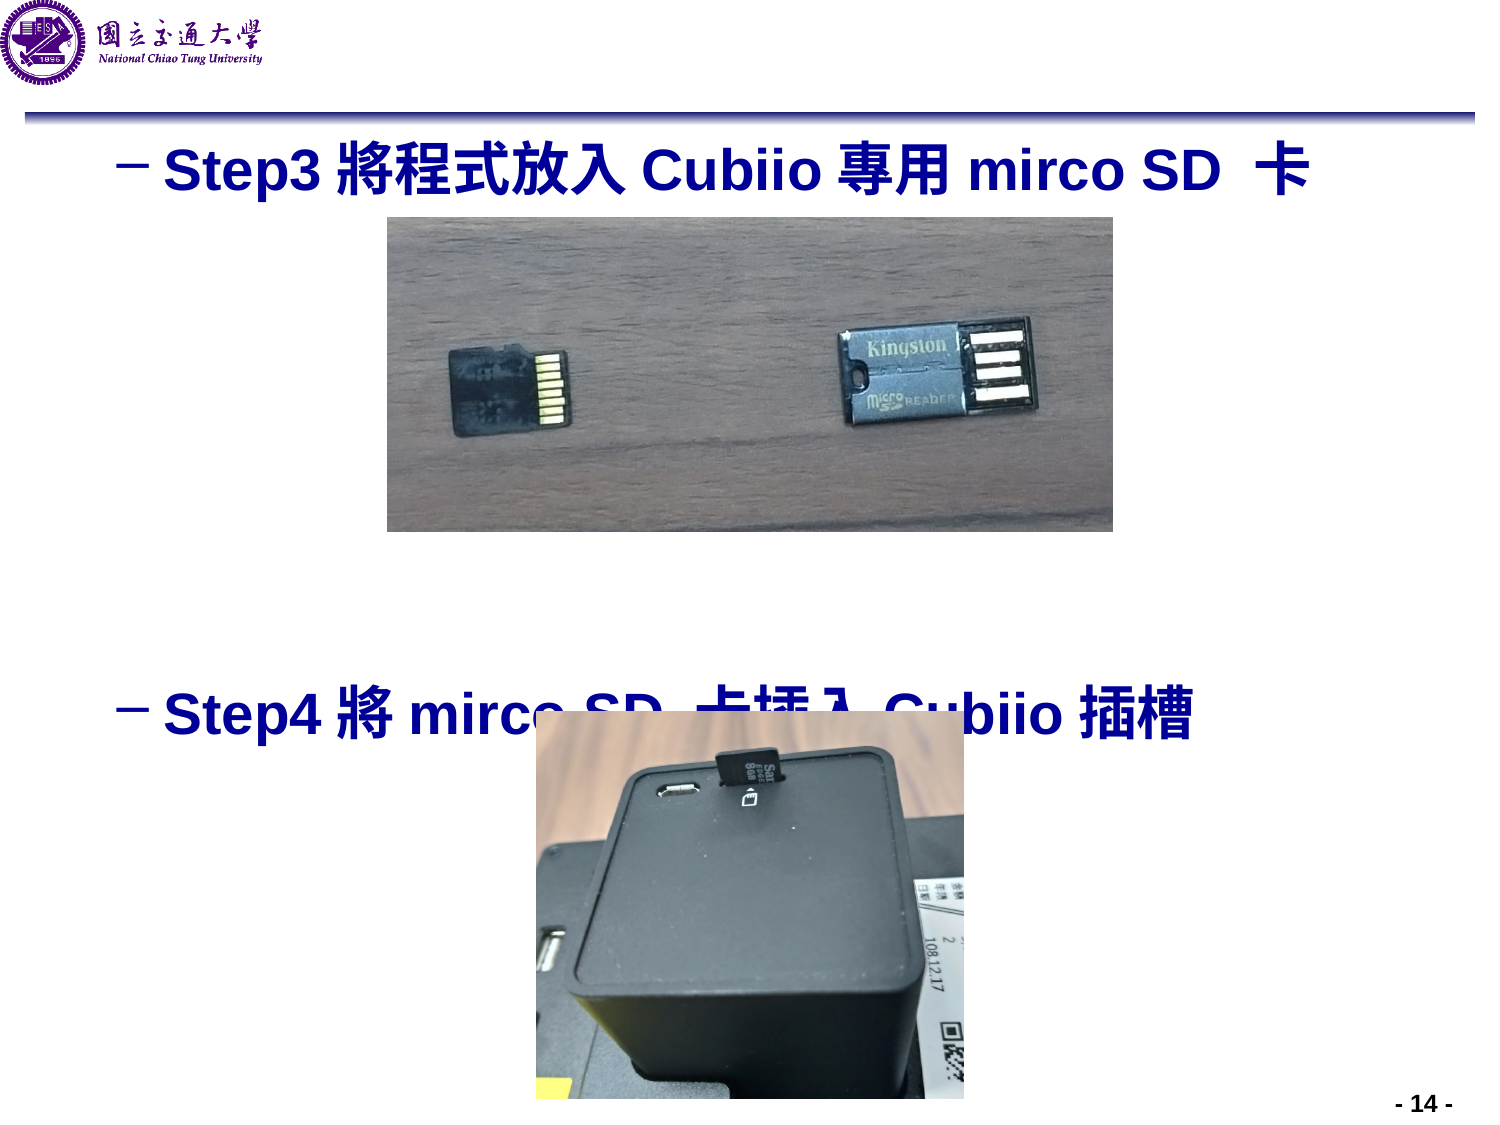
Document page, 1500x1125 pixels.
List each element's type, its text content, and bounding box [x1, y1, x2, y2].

picture [387, 217, 1113, 532]
picture [0, 0, 262, 85]
picture [536, 711, 964, 1100]
list Step3將程式放入Cubiio專用mirco SD 卡 Step4將mirco SD 卡插入Cubiio插槽 [26, 125, 1475, 1099]
